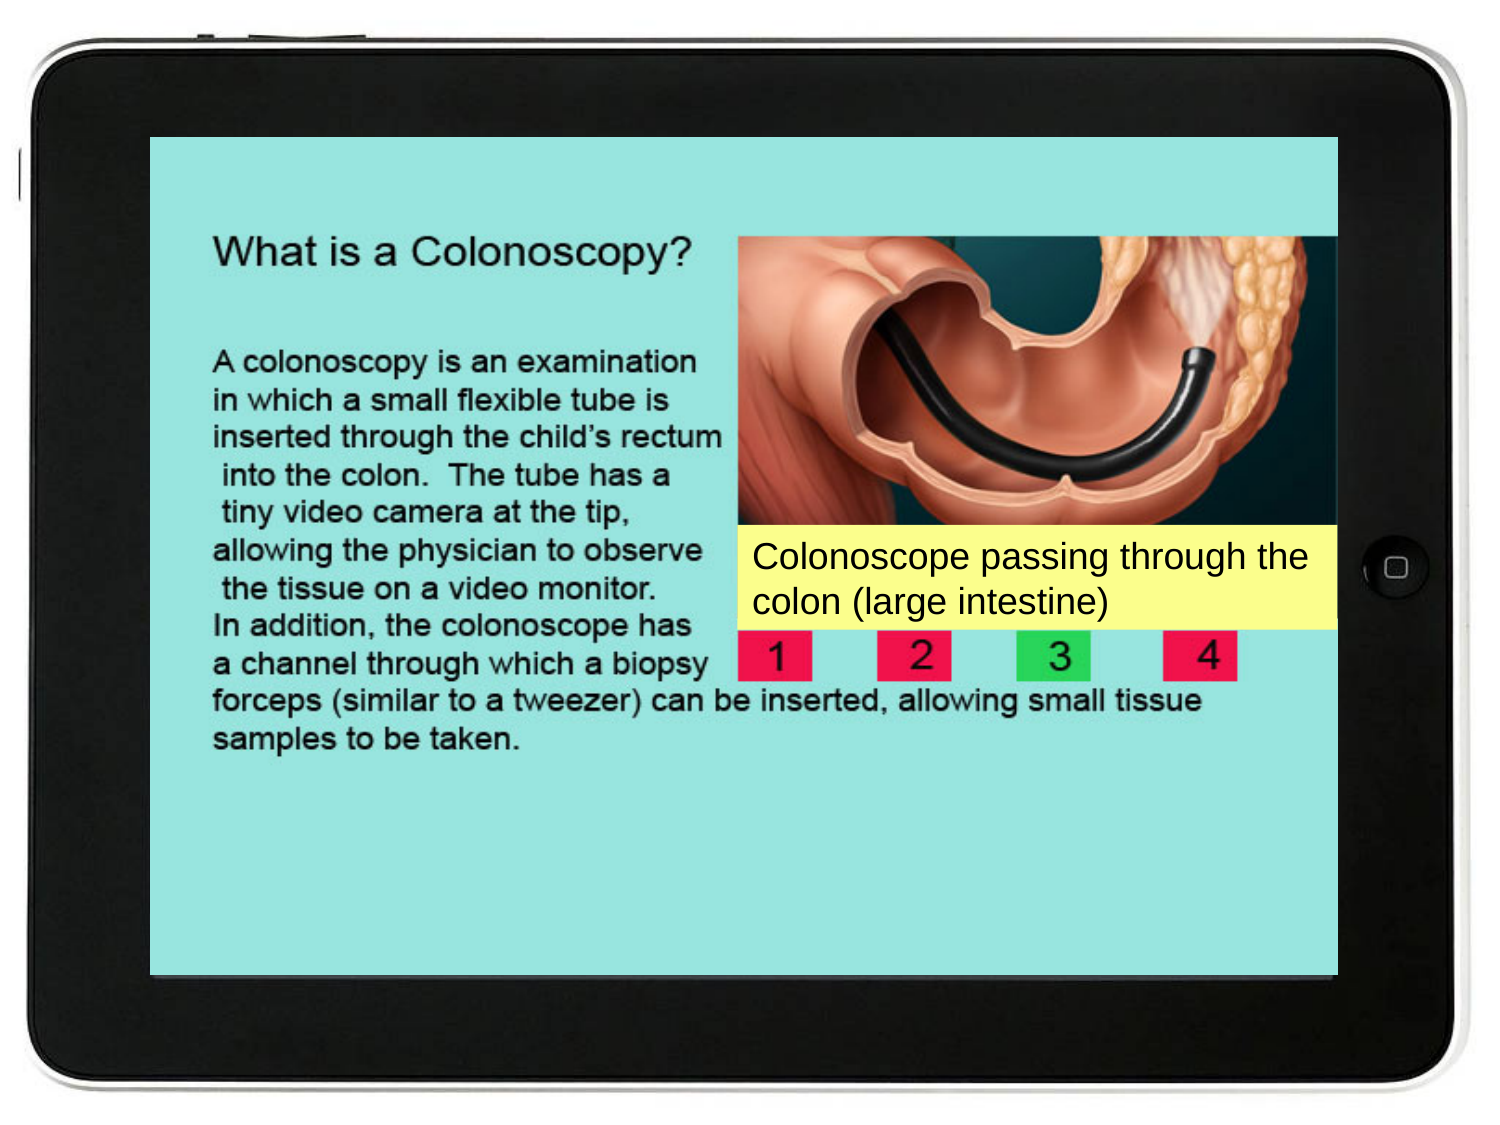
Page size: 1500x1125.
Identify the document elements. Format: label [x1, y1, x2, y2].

list [149, 137, 1338, 976]
picture [0, 0, 1500, 1125]
